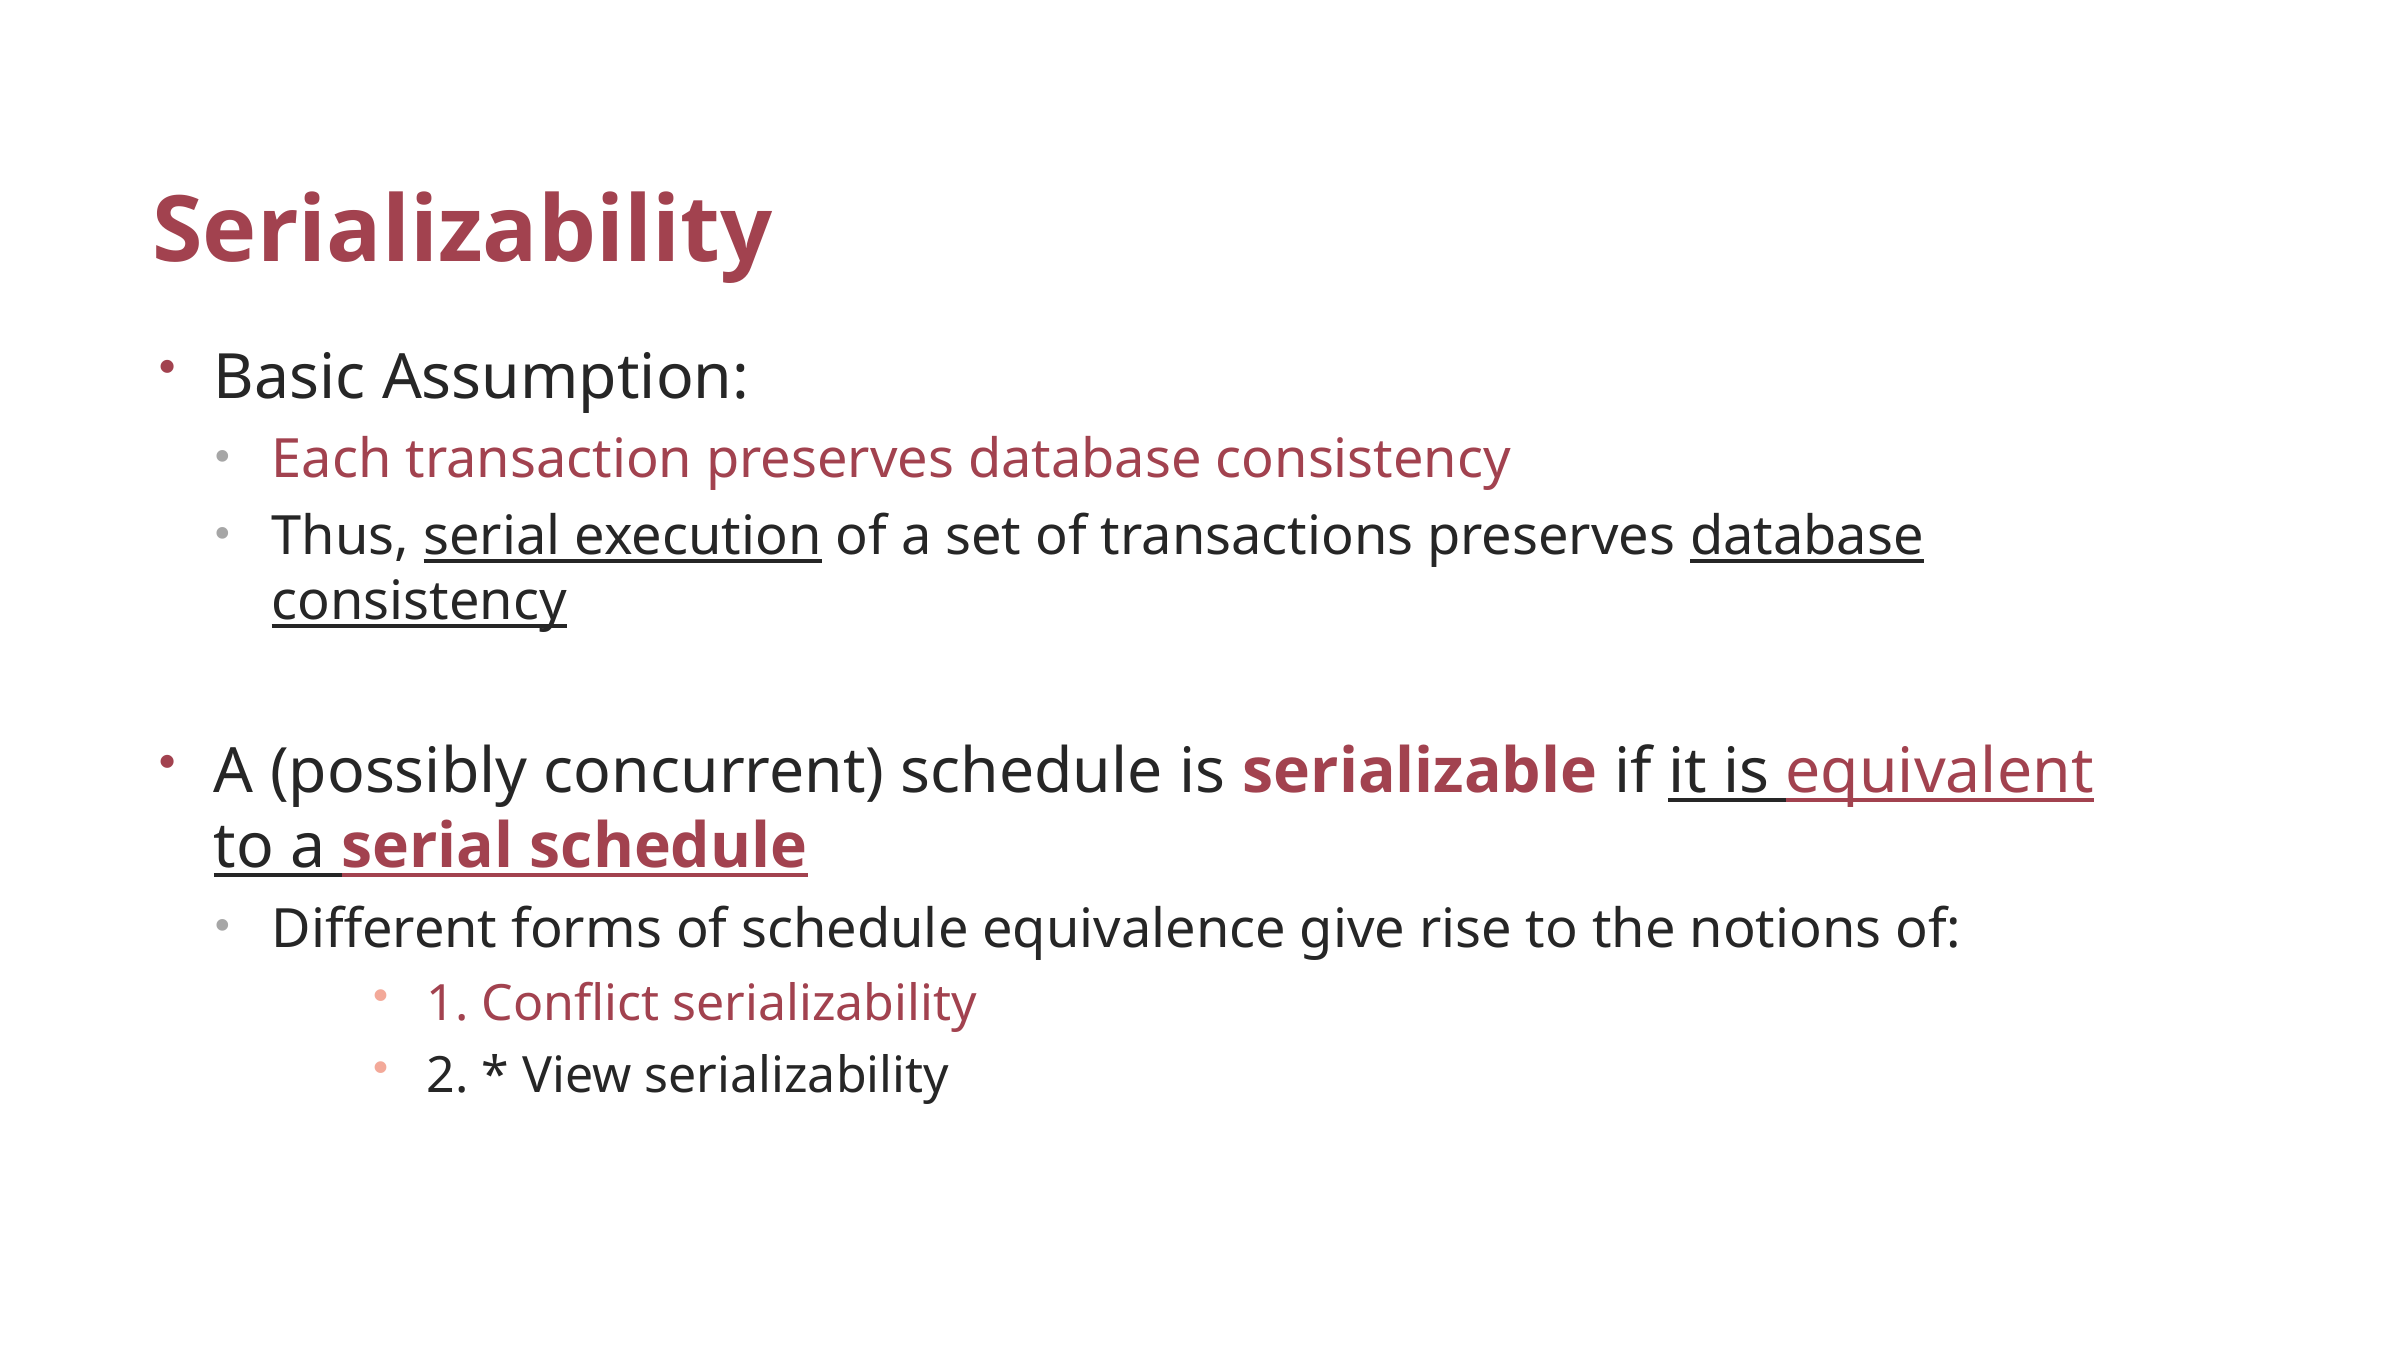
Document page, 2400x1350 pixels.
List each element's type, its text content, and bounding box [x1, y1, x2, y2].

title Serializability [137, 54, 2263, 288]
list Basic Assumption: Each transaction preserves database consistency Thus, serial execution of a set of transactions preserves database consistency A (possibly concurrent) schedule is serializable if it is equivalent to a serial schedule Different forms of schedule equivalence give rise to the notions of: 1. Conflict serializability 2. * View serializability [137, 324, 2138, 1200]
